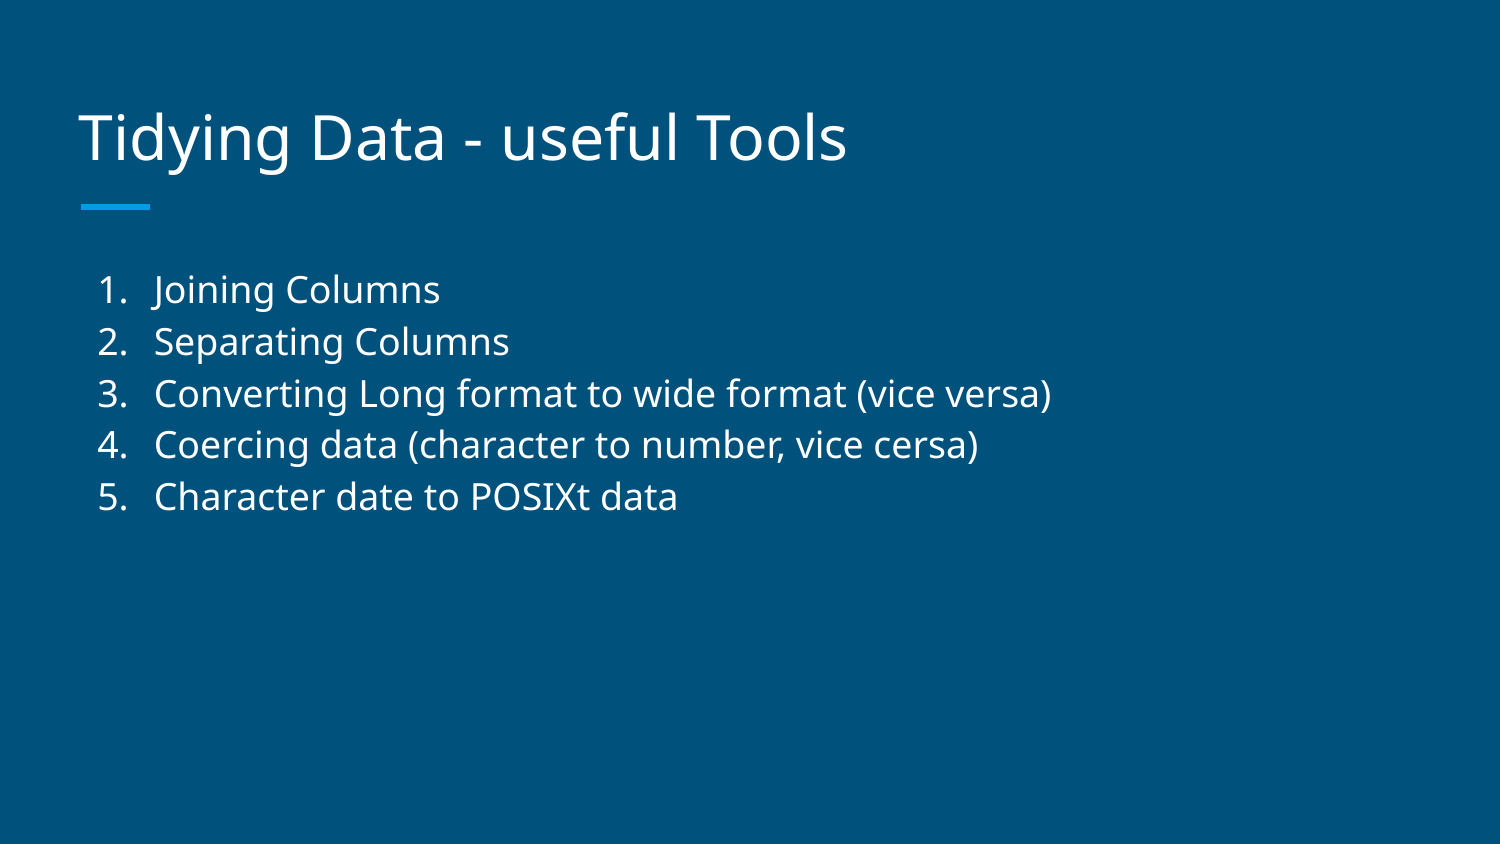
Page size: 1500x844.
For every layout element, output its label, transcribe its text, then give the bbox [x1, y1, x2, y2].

list Joining Columns Separating Columns Converting Long format to wide format (vice versa) Coercing data (character to number, vice cersa) Character date to POSIXt data [63, 244, 1437, 750]
title Tidying Data - useful Tools [63, 75, 1437, 188]
